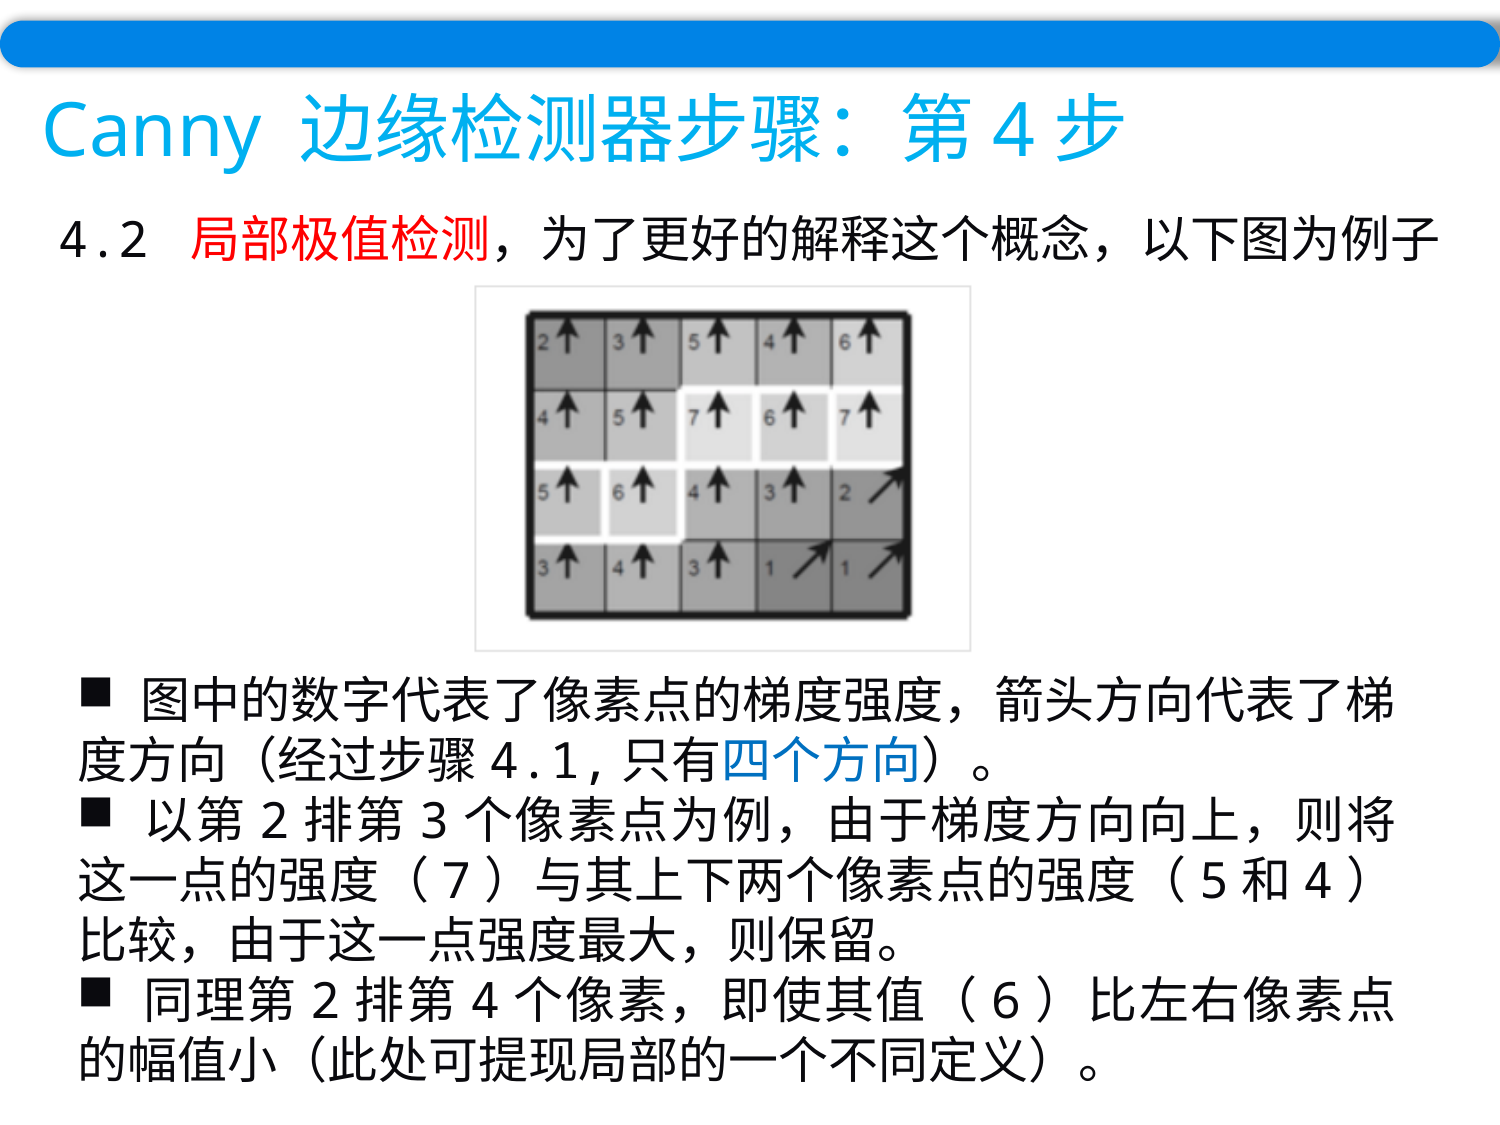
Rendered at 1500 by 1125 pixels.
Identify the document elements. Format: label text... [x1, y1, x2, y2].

text_box 4.2 局部极值检测，为了更好的解释这个概念，以下图为例子 [44, 200, 1500, 276]
text_box Canny 边缘检测器步骤：第4步 [26, 73, 1144, 179]
text_box [0, 19, 1500, 69]
picture [438, 275, 1020, 663]
text_box 图中的数字代表了像素点的梯度强度，箭头方向代表了梯度方向（经过步骤4.1,只有四个方向）。 以第2排第3个像素点为例，由于梯度方向向上，则将这一点的强度（7）与其上下两个像素点的强度（5和4）比较，由于这一点强度最大，则保留。 同理第2排第4个像素，即使其值（6）比左右像素点的幅值小（此处可提现局部的一个不同定义）。 [63, 660, 1411, 1096]
